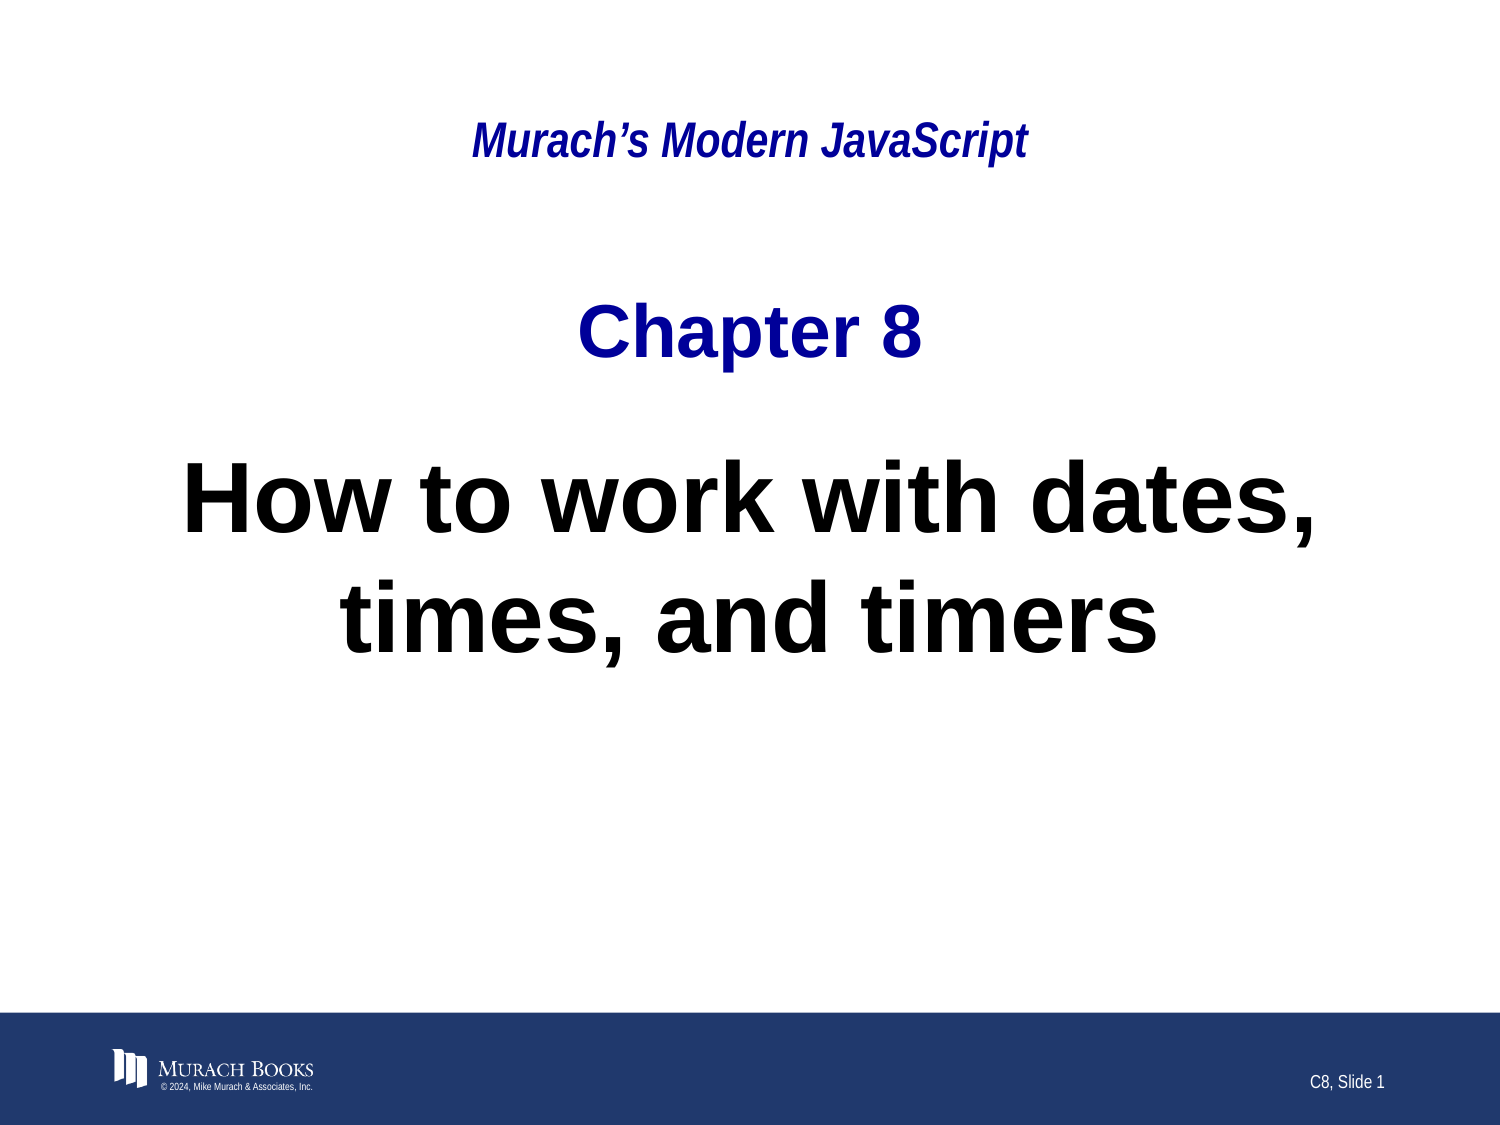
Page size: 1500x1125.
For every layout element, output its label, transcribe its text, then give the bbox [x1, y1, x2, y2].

list Chapter 8 [312, 275, 1188, 375]
list How to work with dates, times, and timers [150, 425, 1350, 575]
slide_number C8, Slide 1 [1087, 1025, 1400, 1100]
footer © 2024, Mike Murach & Associates, Inc. [12, 1025, 463, 1100]
title Murach’s Modern JavaScript [112, 99, 1388, 175]
